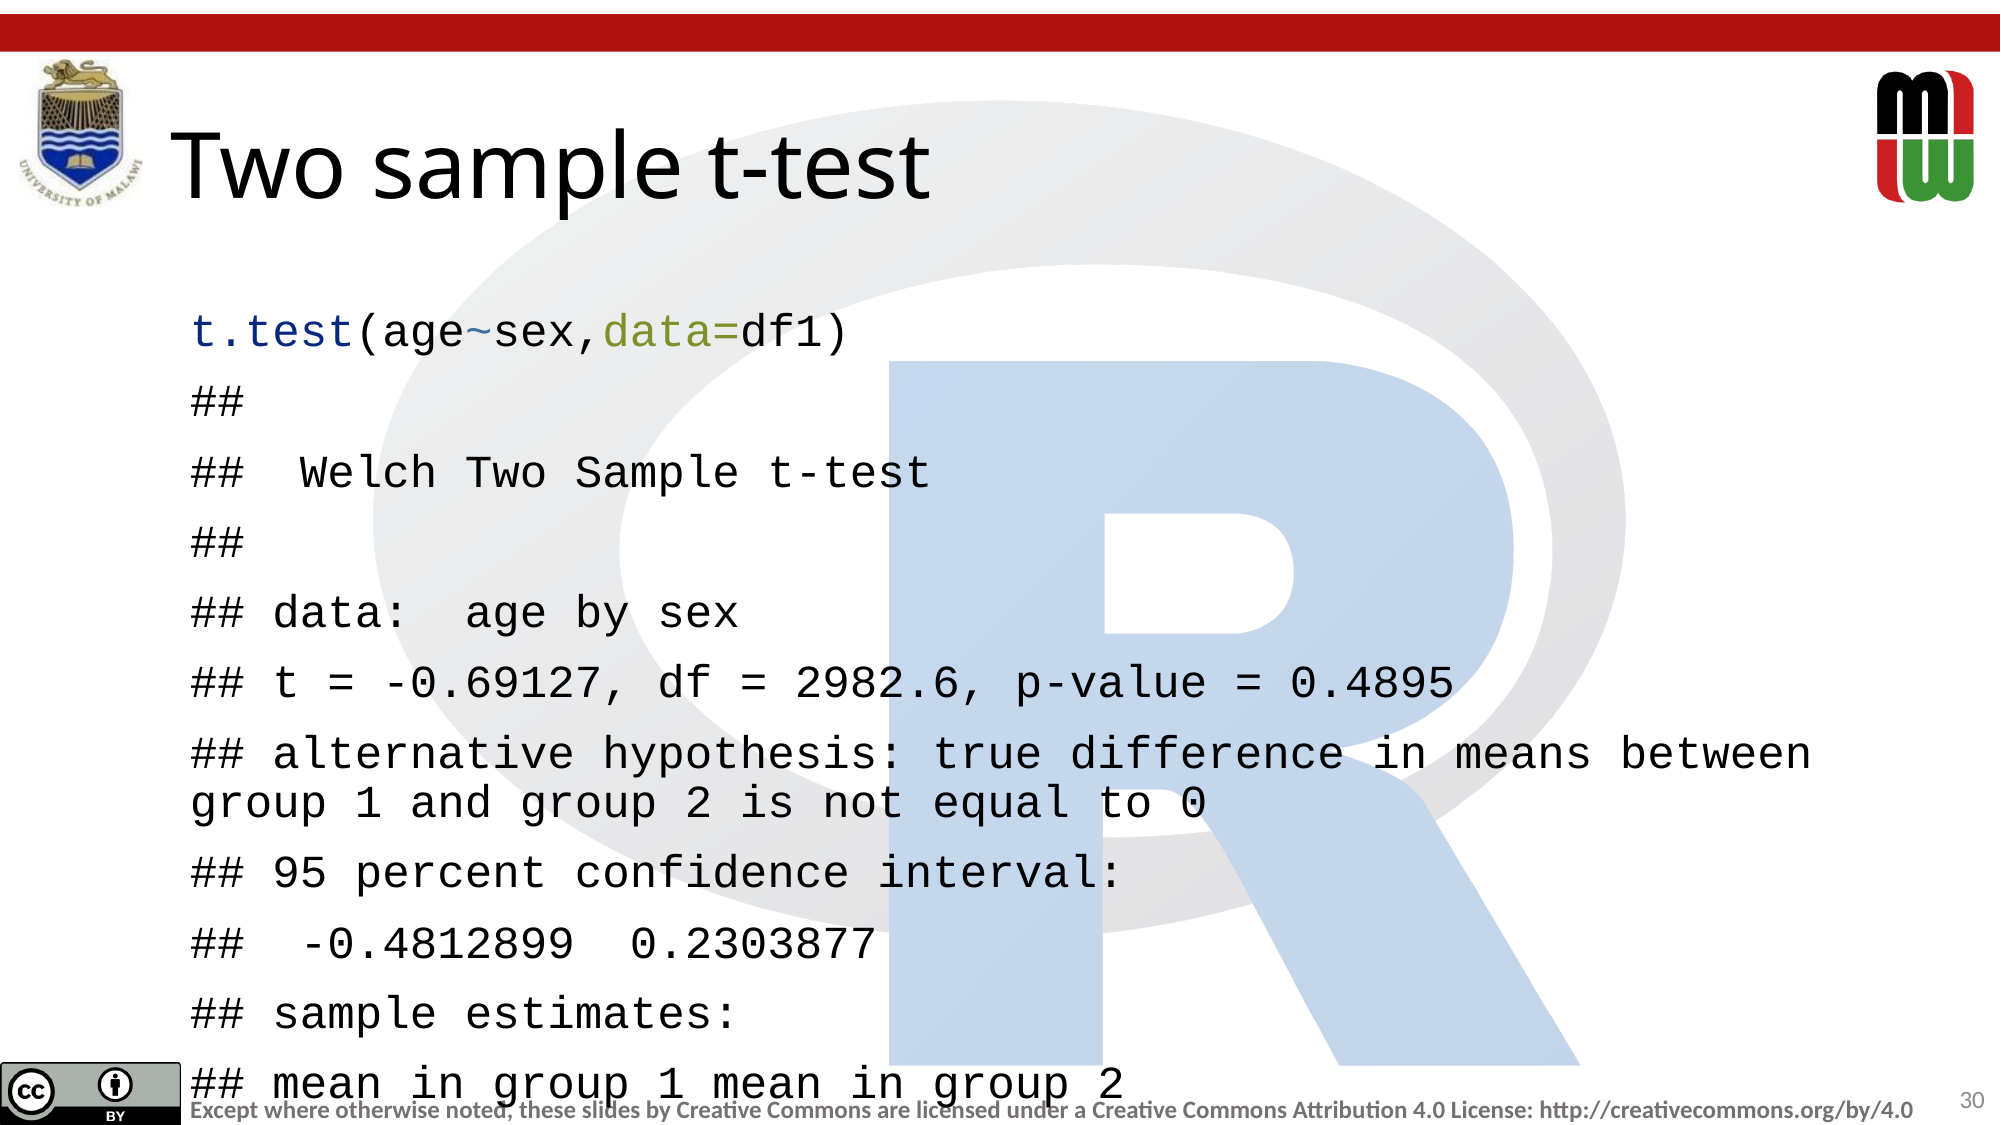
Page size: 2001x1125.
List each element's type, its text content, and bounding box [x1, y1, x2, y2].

slide_number ‹#› [1550, 1073, 2000, 1125]
list t.test(age~sex,data=df1) ## ## Welch Two Sample t-test ## ## data: age by sex ## t = -0.69127, df = 2982.6, p-value = 0.4895 ## alternative hypothesis: true difference in means between group 1 and group 2 is not equal to 0 ## 95 percent confidence interval: ## -0.4812899 0.2303877 ## sample estimates: ## mean in group 1 mean in group 2 ## 32.87585 33.00130 [137, 299, 1863, 1066]
picture [19, 59, 143, 207]
title Two sample t-test [155, 59, 1851, 278]
picture [0, 1062, 181, 1125]
